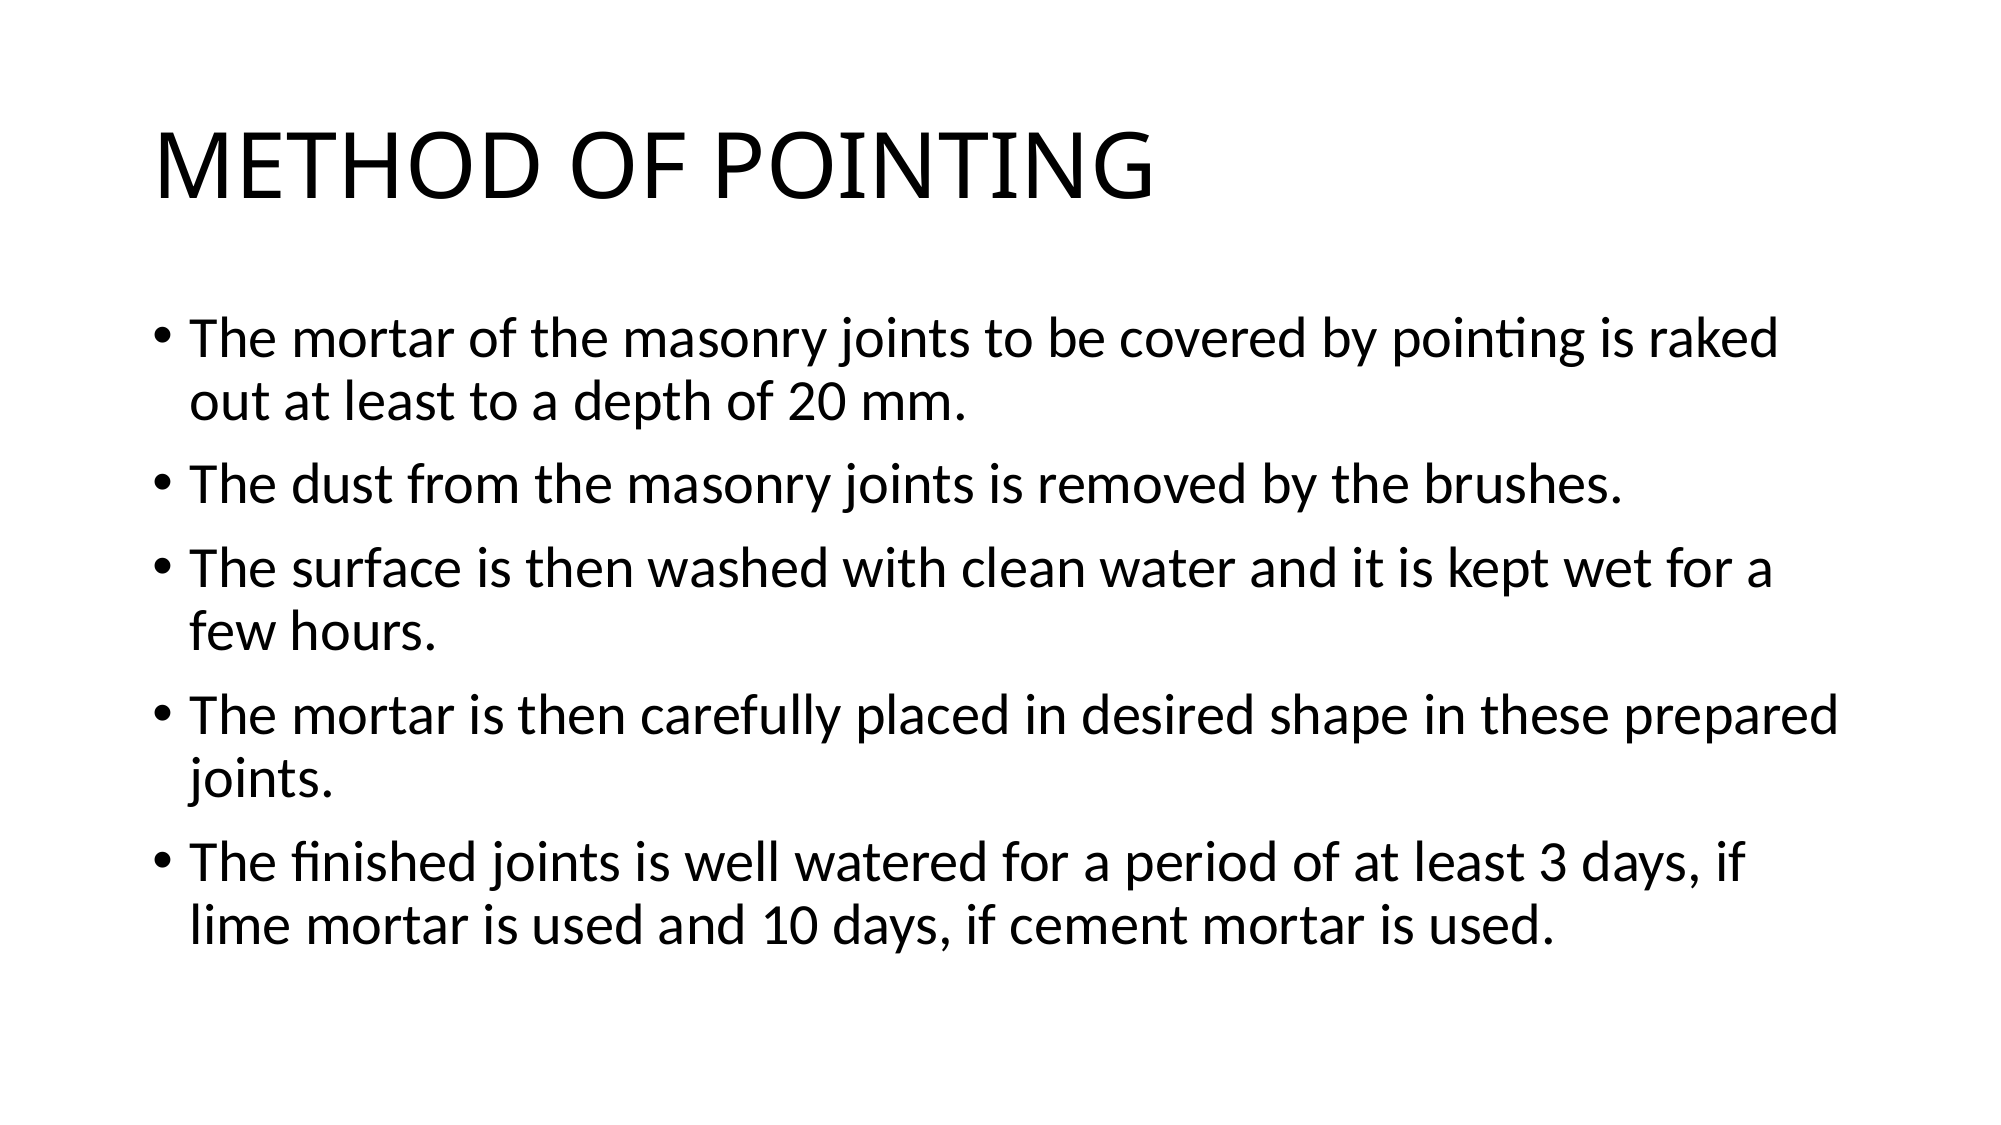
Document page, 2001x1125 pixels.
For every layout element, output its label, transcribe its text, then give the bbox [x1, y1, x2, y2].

title METHOD OF POINTING [137, 59, 1863, 278]
list The mortar of the masonry joints to be covered by pointing is raked out at least to a depth of 20 mm. The dust from the masonry joints is removed by the brushes. The surface is then washed with clean water and it is kept wet for a few hours. The mortar is then carefully placed in desired shape in these prepared joints. The finished joints is well watered for a period of at least 3 days, if lime mortar is used and 10 days, if cement mortar is used. [137, 299, 1863, 1014]
